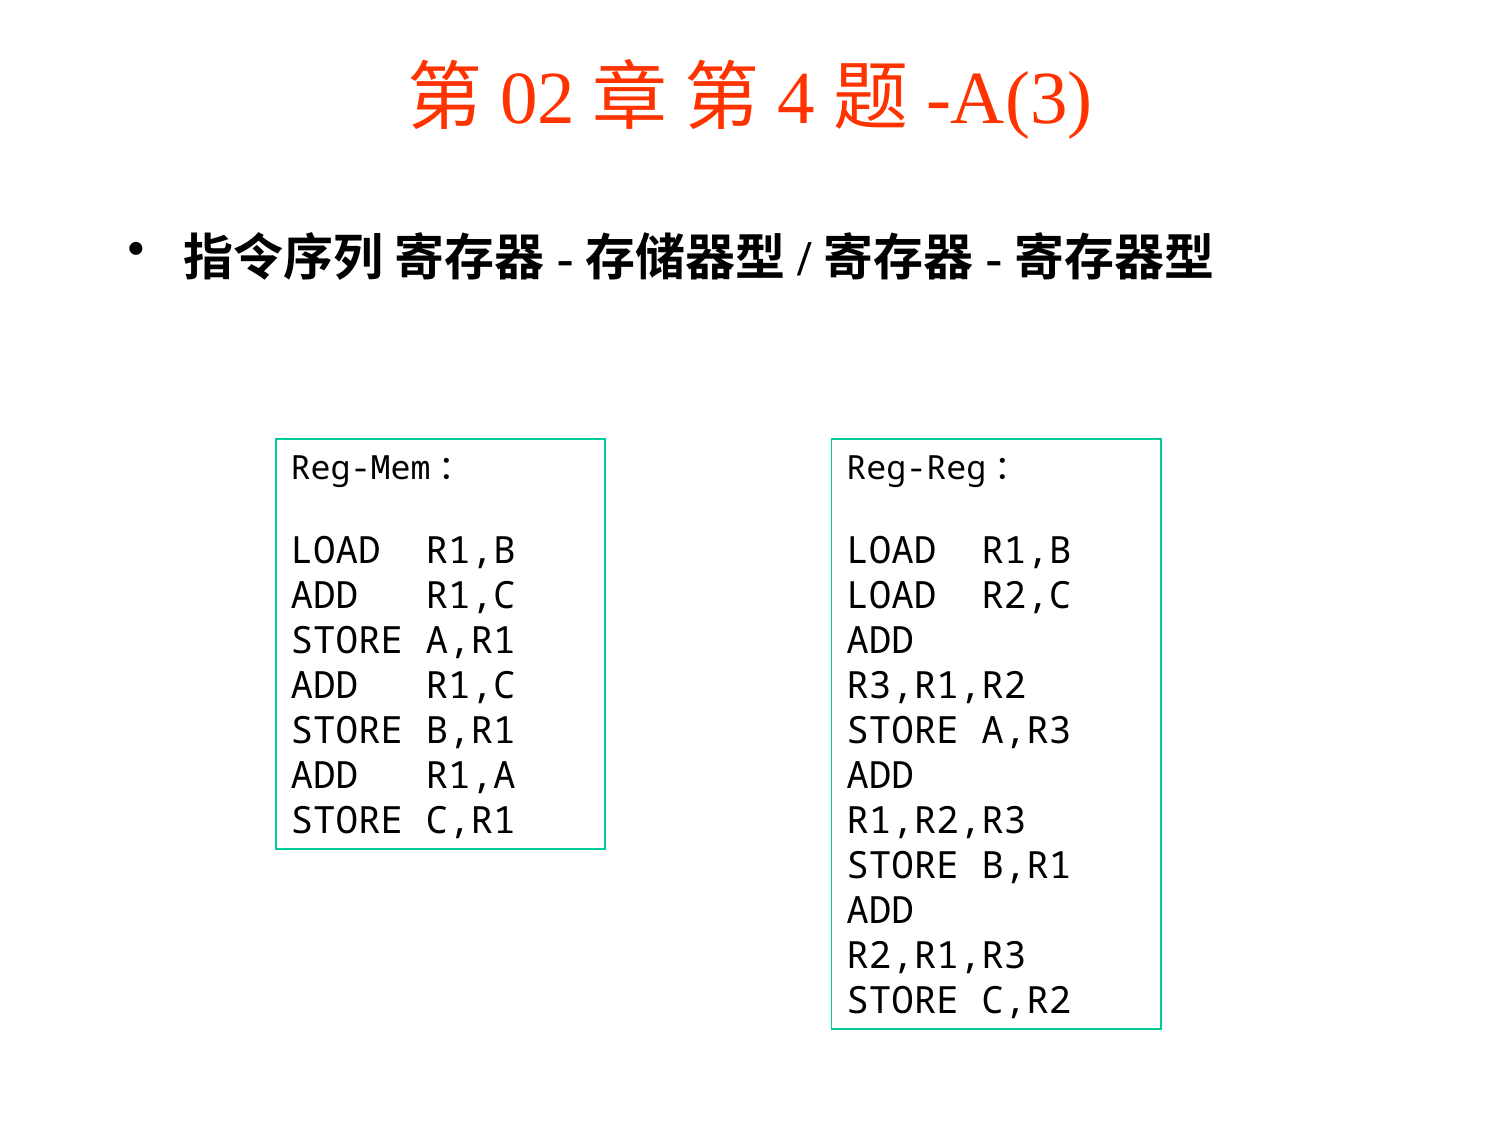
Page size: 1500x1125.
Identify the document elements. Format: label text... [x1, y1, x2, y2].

title 第02章 第4题-A(3) [112, 0, 1388, 187]
text_box Reg-Mem： LOAD R1,B ADD R1,C STORE A,R1 ADD R1,C STORE B,R1 ADD R1,A STORE C,R1 [275, 439, 606, 849]
text_box Reg-Reg： LOAD R1,B LOAD R2,C ADD R3,R1,R2 STORE A,R3 ADD R1,R2,R3 STORE B,R1 ADD R2,R1,R3 STORE C,R2 [831, 439, 1161, 1029]
list 指令序列 寄存器-存储器型/寄存器-寄存器型 [112, 187, 1388, 863]
